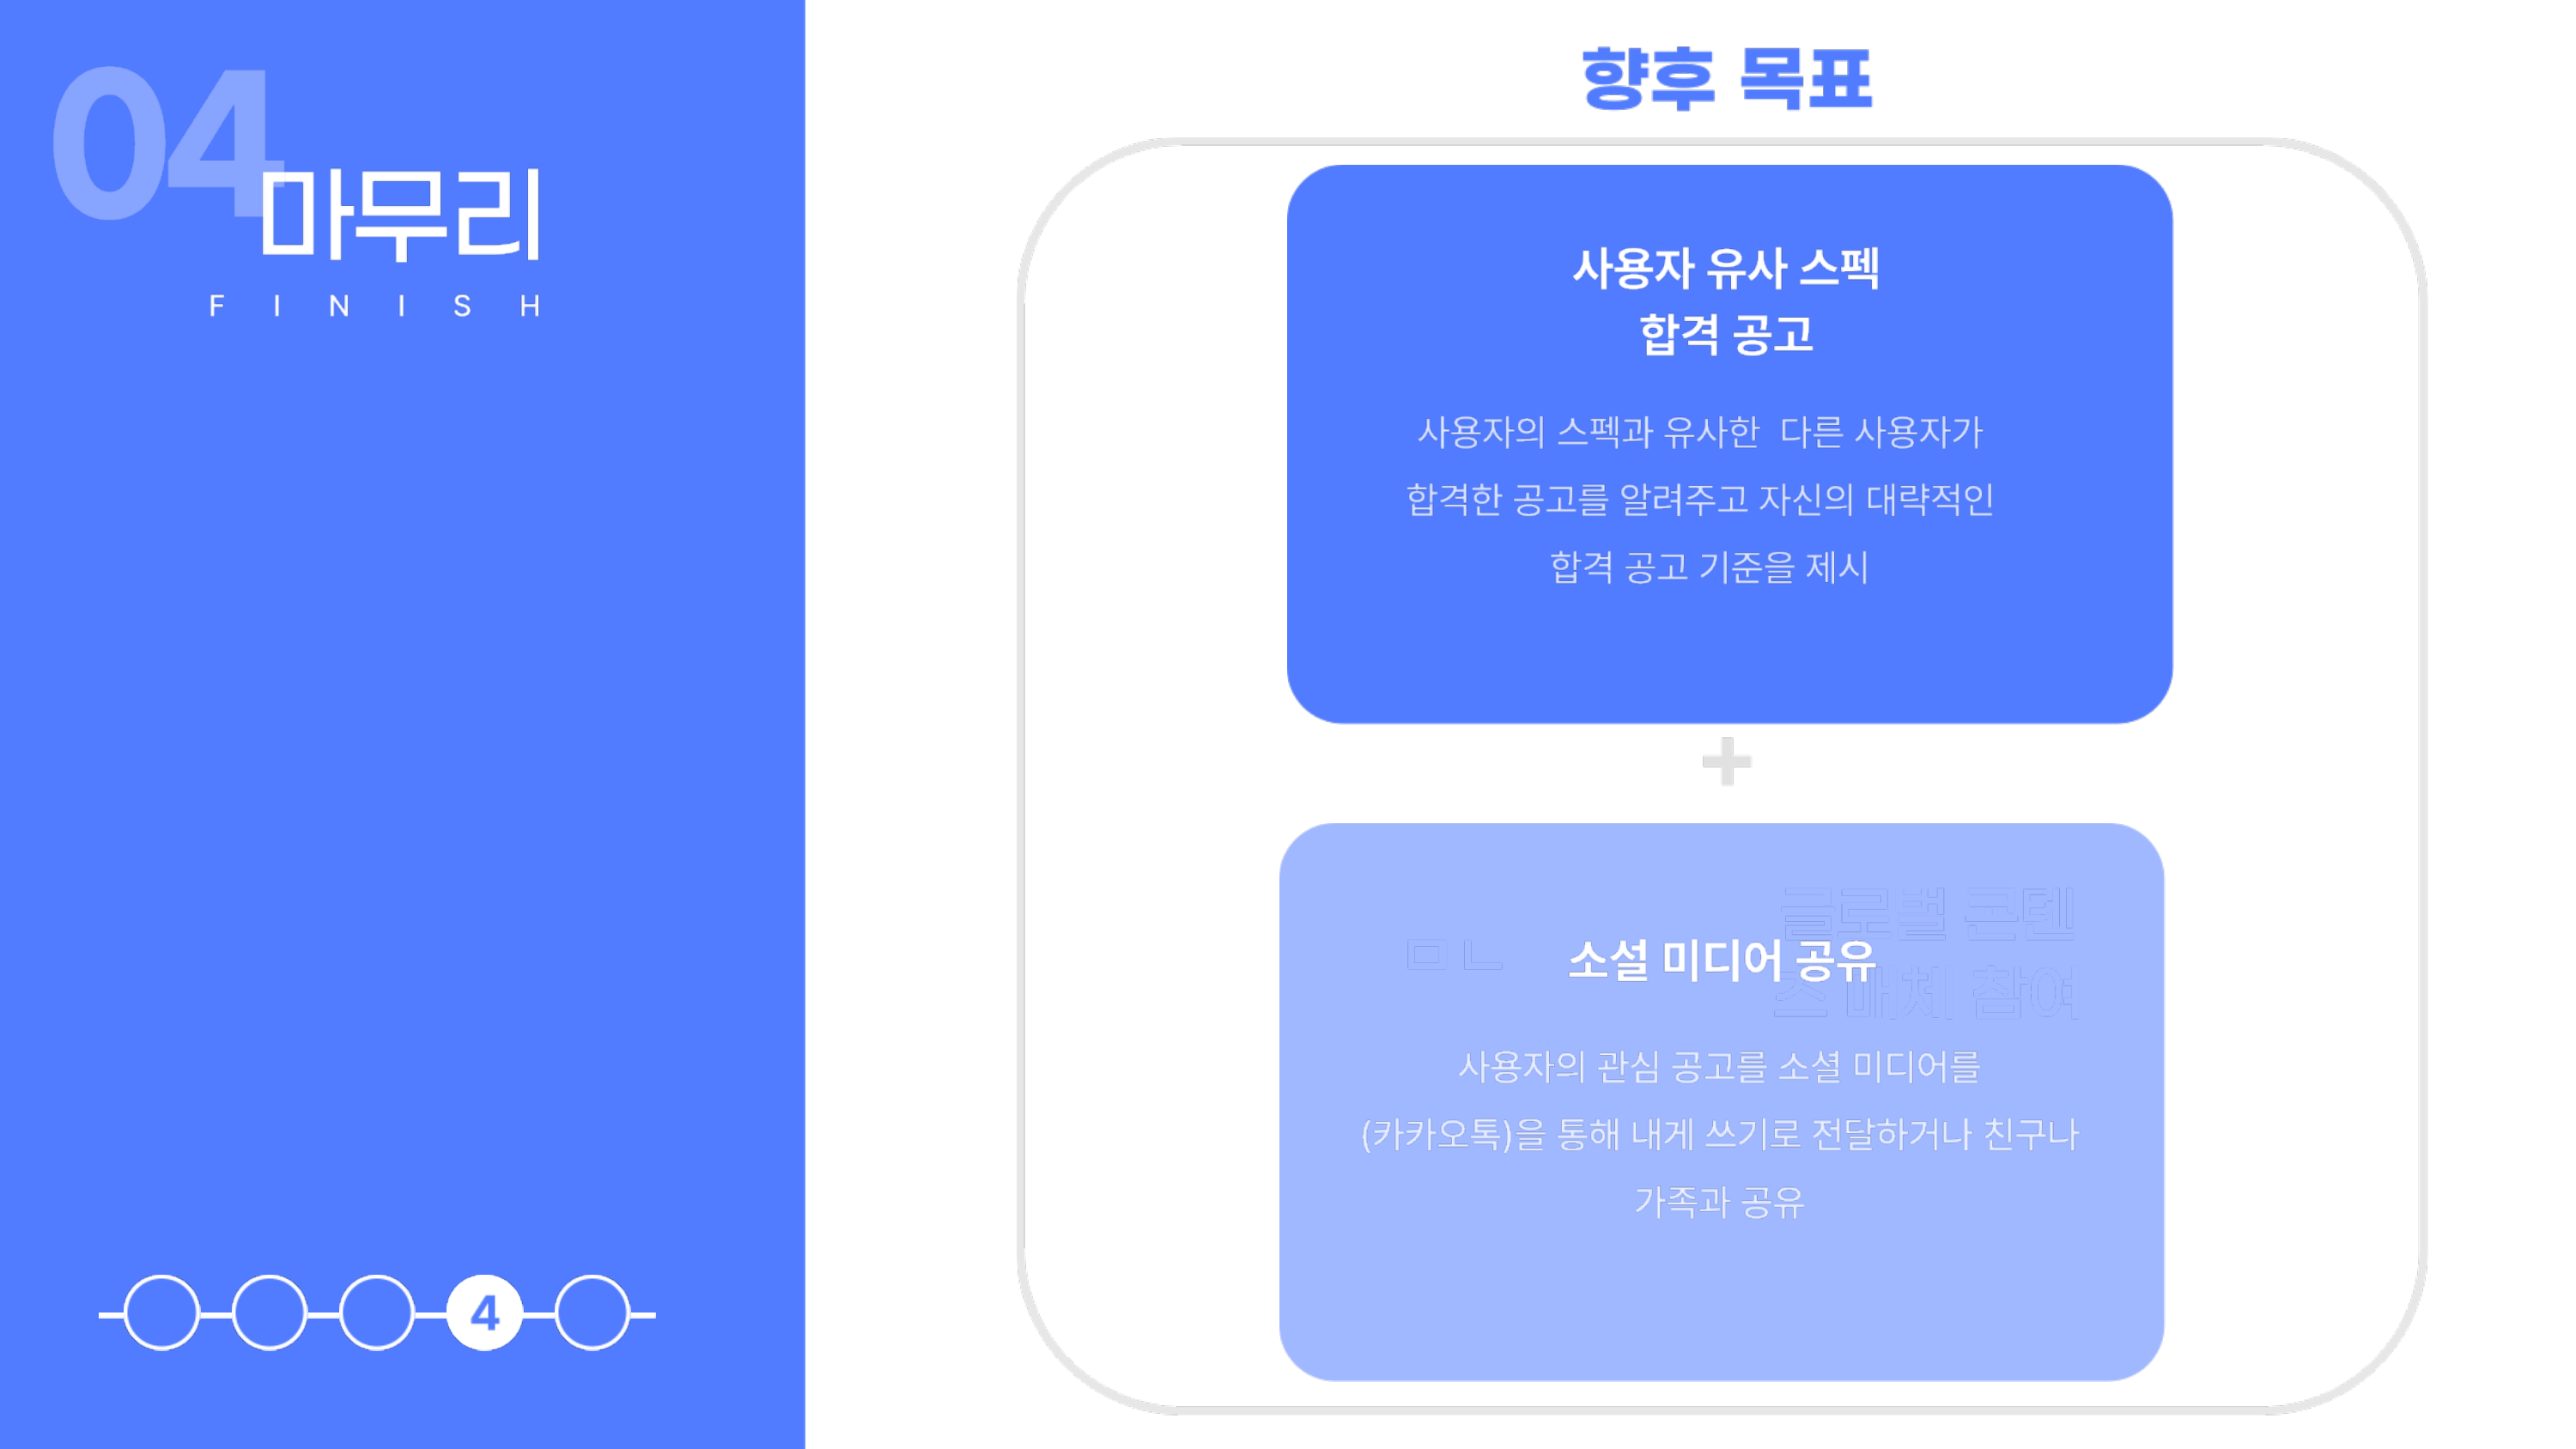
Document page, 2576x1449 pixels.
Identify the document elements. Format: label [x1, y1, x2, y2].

text_box [124, 1275, 201, 1352]
picture [1302, 215, 2125, 1263]
text_box [635, 1313, 656, 1319]
text_box [312, 1313, 335, 1319]
text_box [0, 0, 805, 1449]
picture [328, 1249, 557, 1392]
text_box [339, 1275, 416, 1352]
text_box [99, 1313, 119, 1319]
text_box [1016, 136, 2428, 1416]
text_box [420, 1313, 434, 1319]
text_box [1279, 822, 2166, 1383]
picture [1112, 7, 2168, 136]
picture [0, 0, 794, 415]
text_box [204, 1313, 227, 1319]
text_box [231, 1275, 308, 1352]
text_box [1287, 165, 2174, 724]
text_box [562, 1275, 631, 1352]
